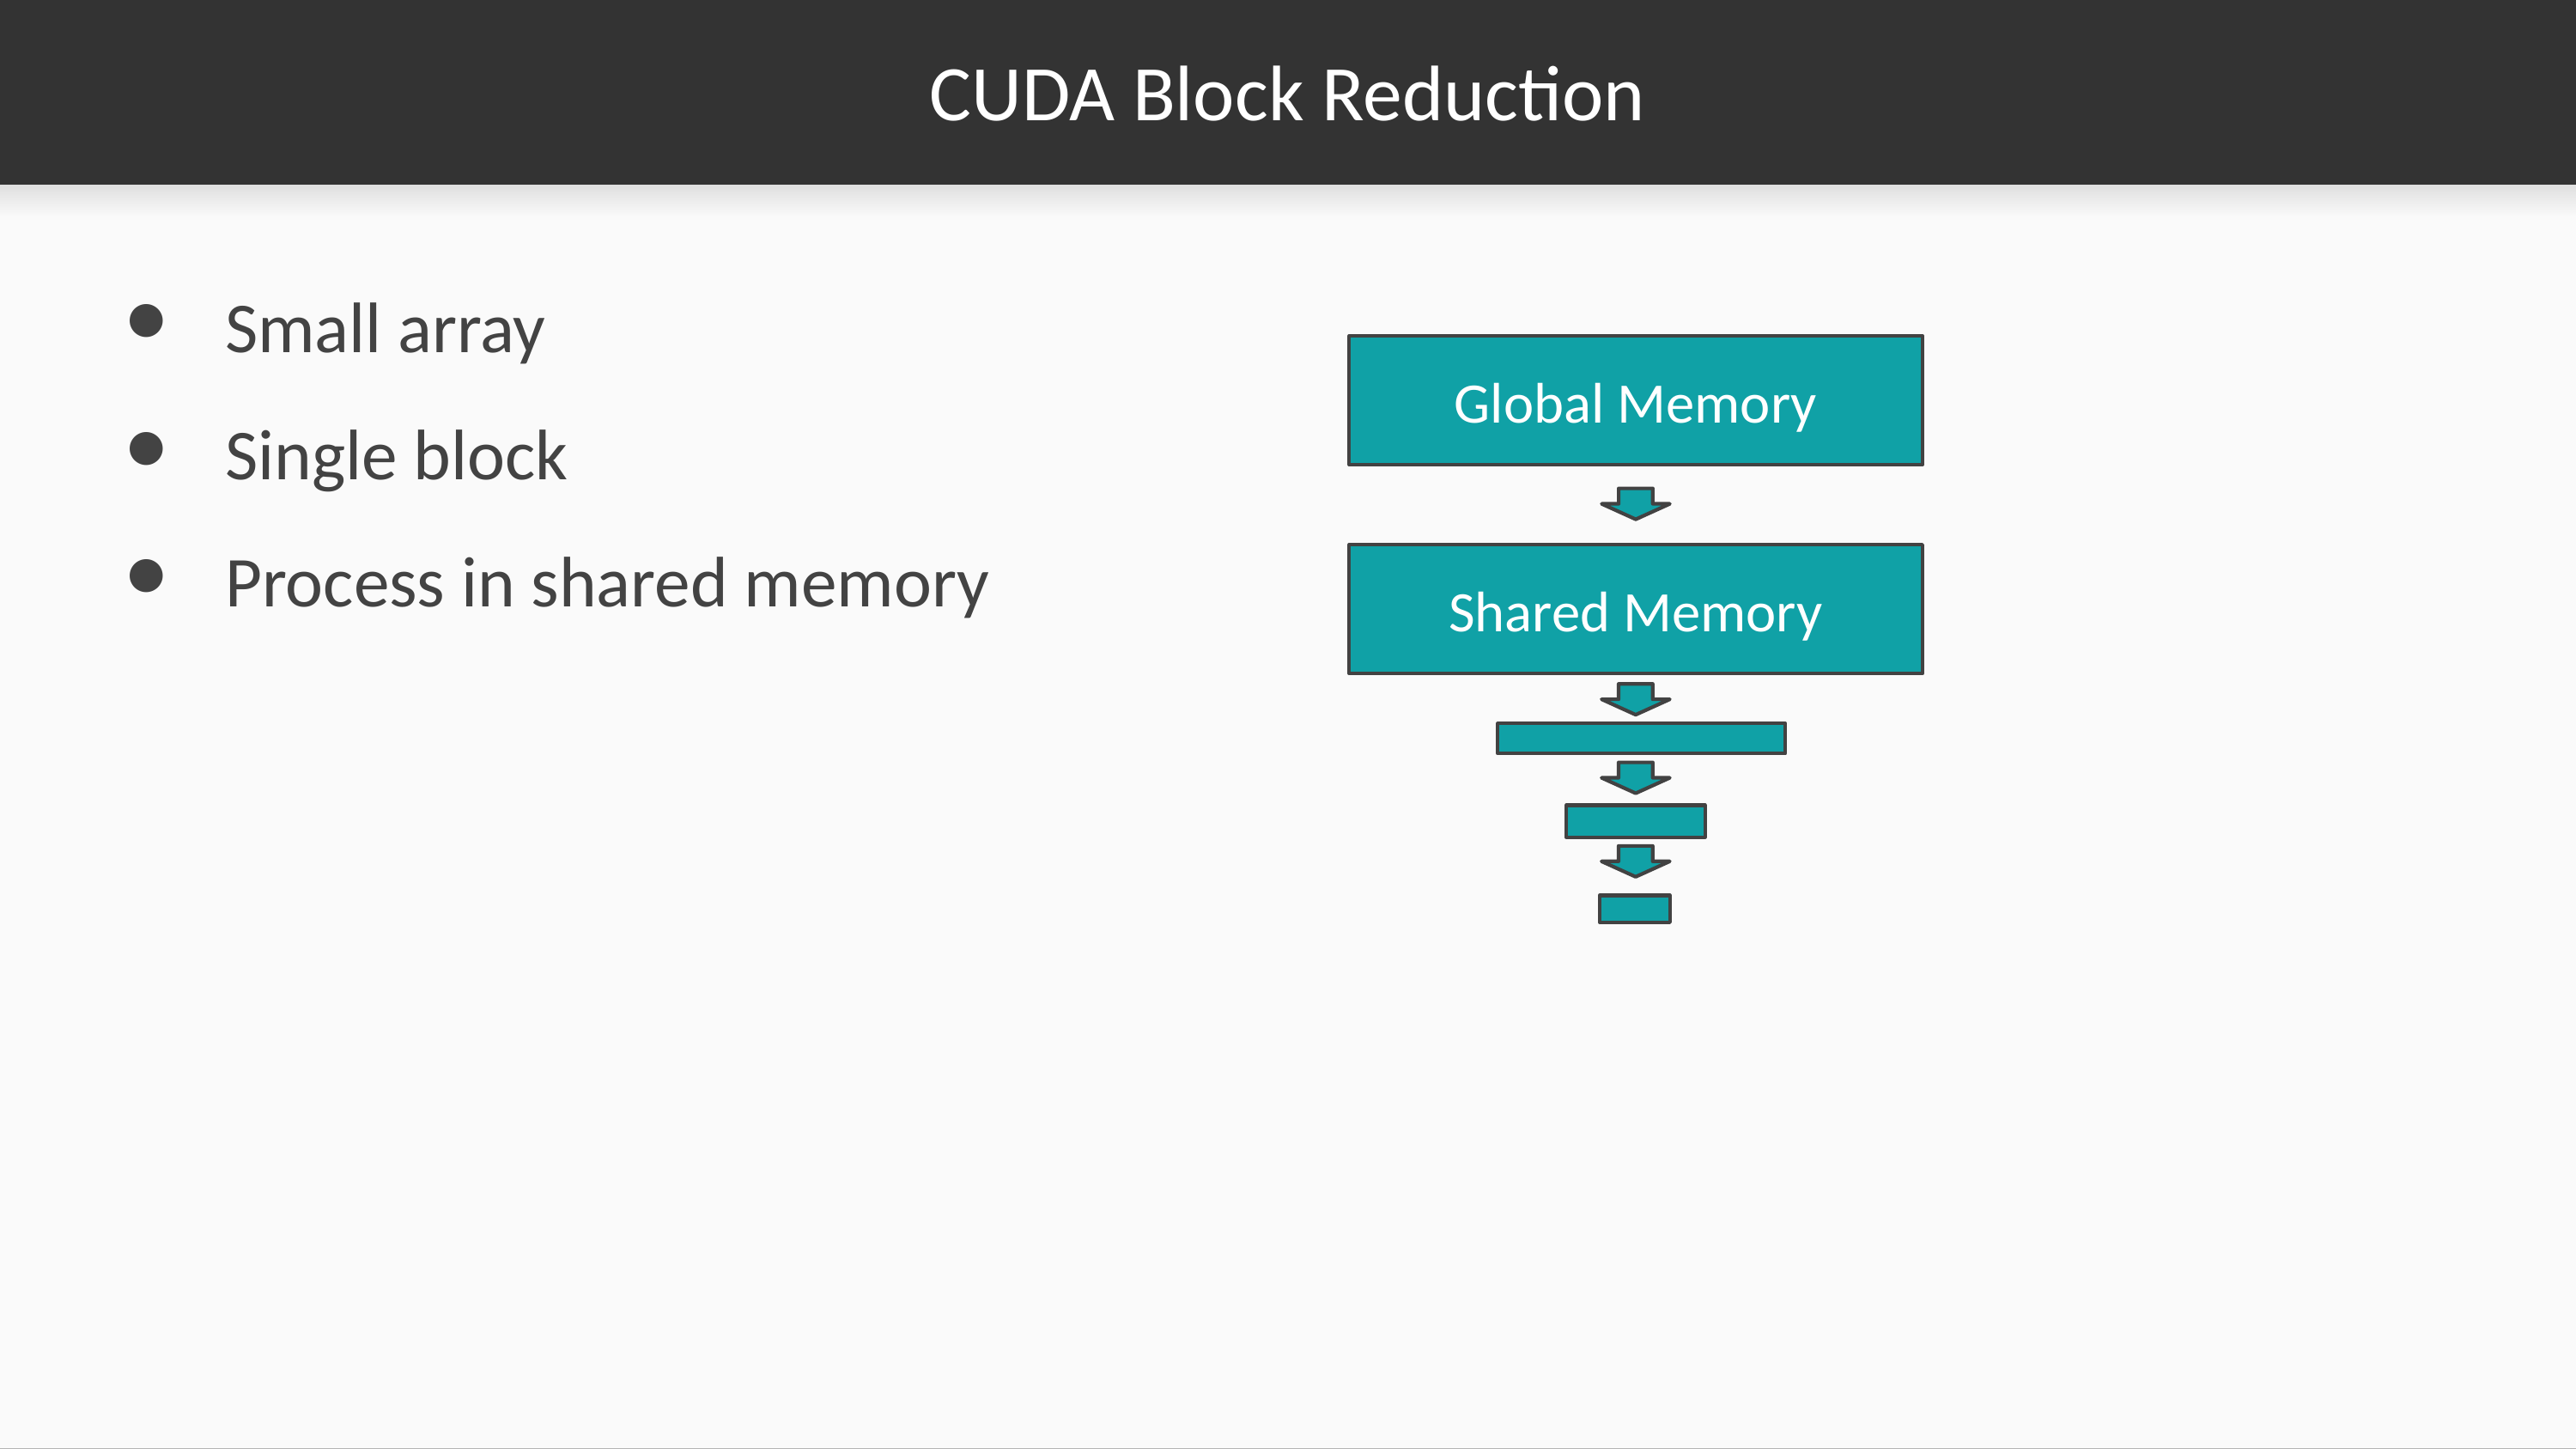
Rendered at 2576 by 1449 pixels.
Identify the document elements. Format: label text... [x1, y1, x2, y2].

text_box [1600, 486, 1672, 521]
text_box [1600, 682, 1672, 717]
text_box Small array Single block Process in shared memory [70, 241, 2568, 1396]
title CUDA Block Reduction [28, 4, 2547, 174]
text_box Shared Memory [1347, 543, 1924, 675]
text_box [1564, 803, 1707, 839]
text_box [1600, 843, 1672, 879]
text_box Global Memory [1347, 334, 1924, 466]
text_box [1600, 760, 1672, 795]
text_box [1496, 721, 1787, 755]
text_box [1598, 893, 1672, 924]
